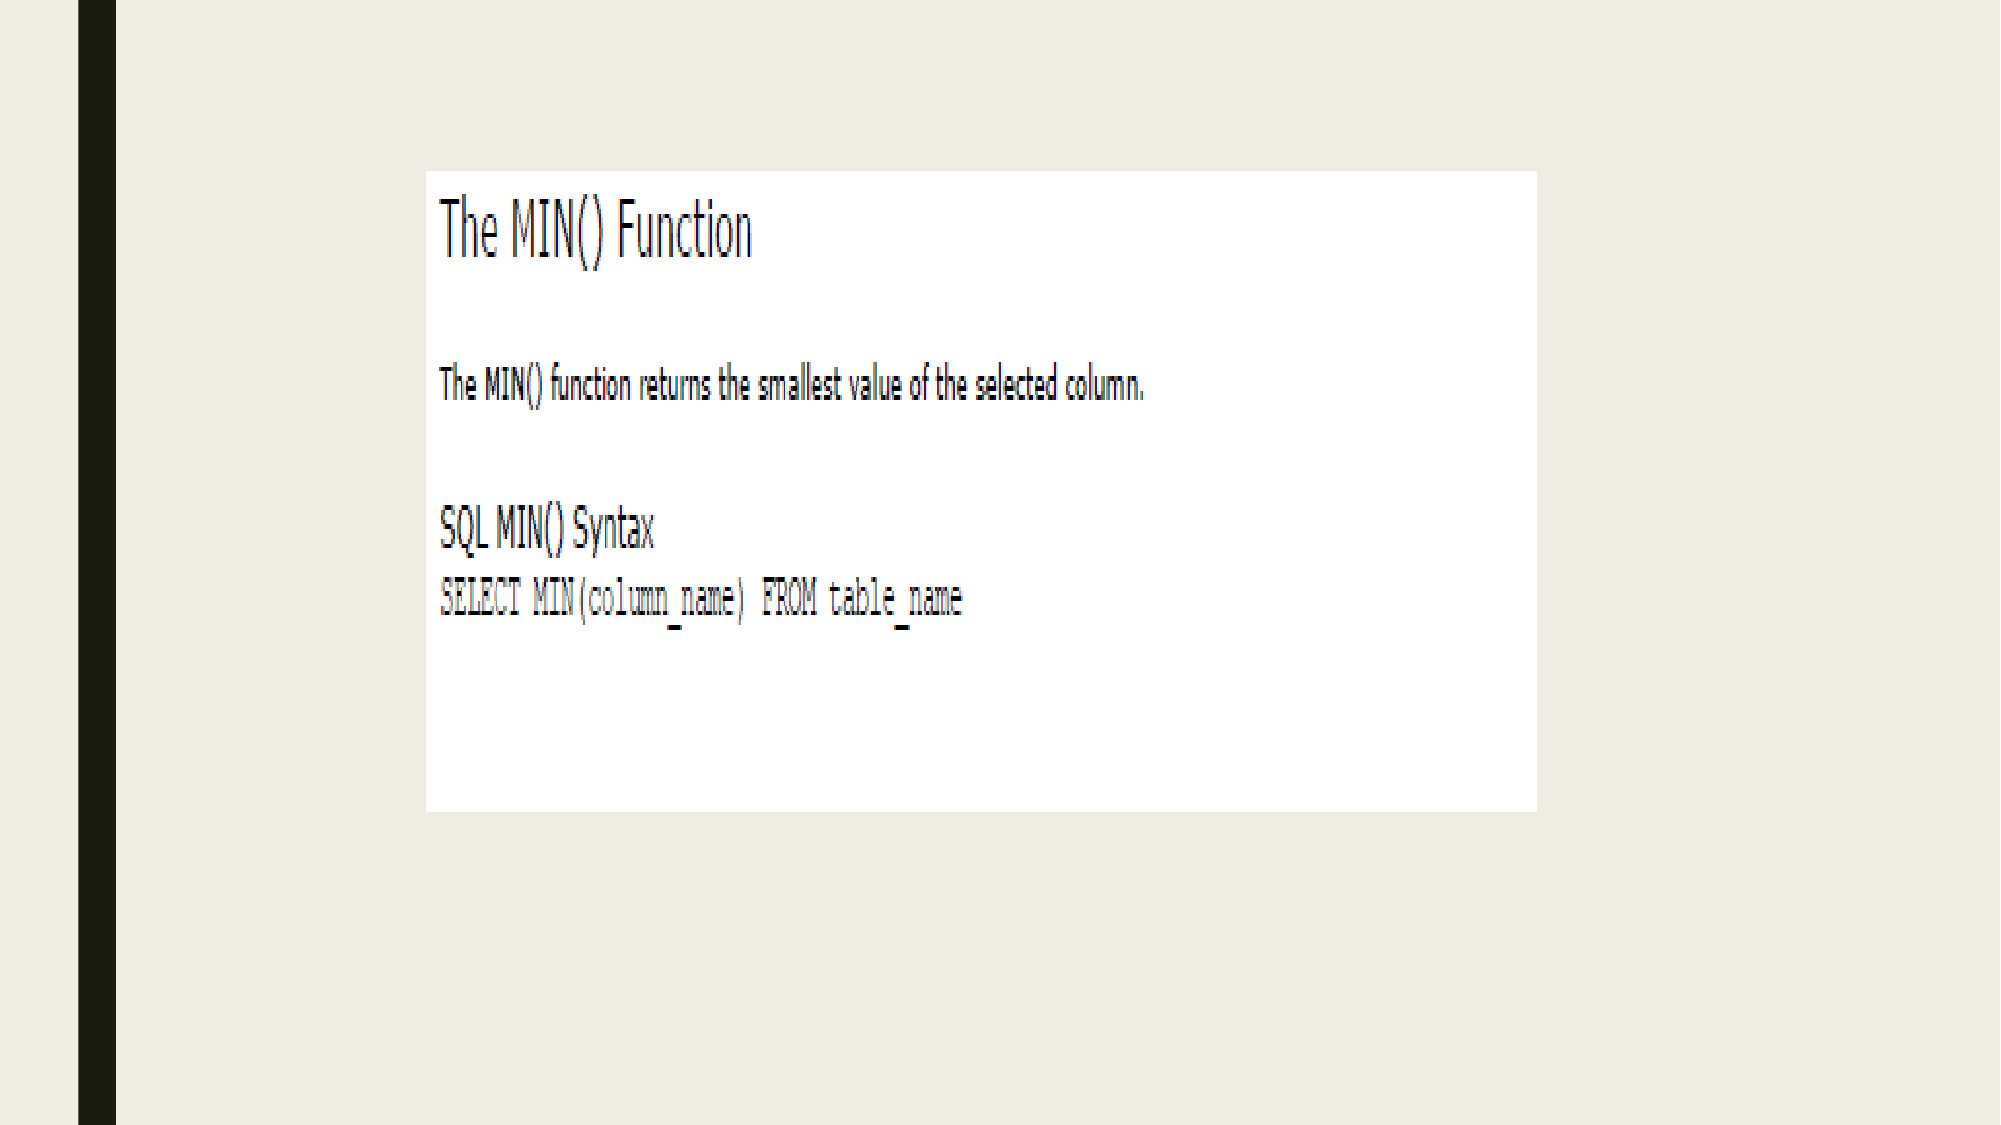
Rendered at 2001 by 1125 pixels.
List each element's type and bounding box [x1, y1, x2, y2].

picture [426, 171, 1537, 812]
